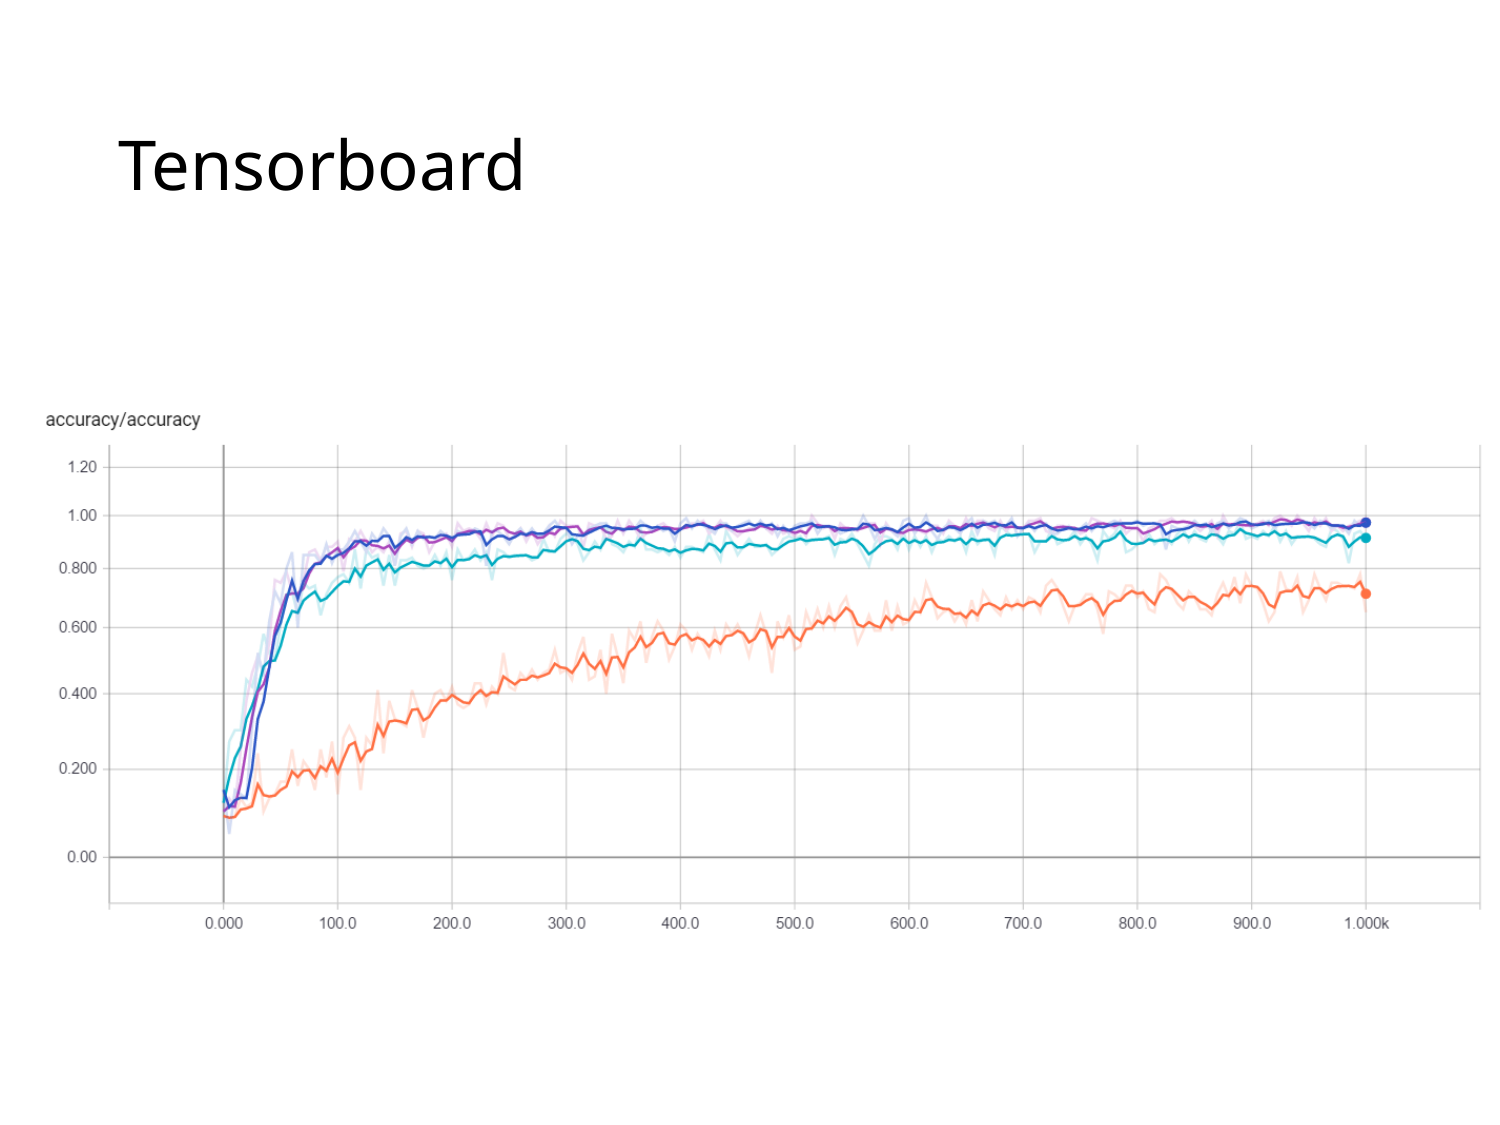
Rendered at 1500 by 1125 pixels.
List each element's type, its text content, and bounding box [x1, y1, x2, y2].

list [22, 408, 1496, 935]
title Tensorboard [103, 59, 1397, 278]
